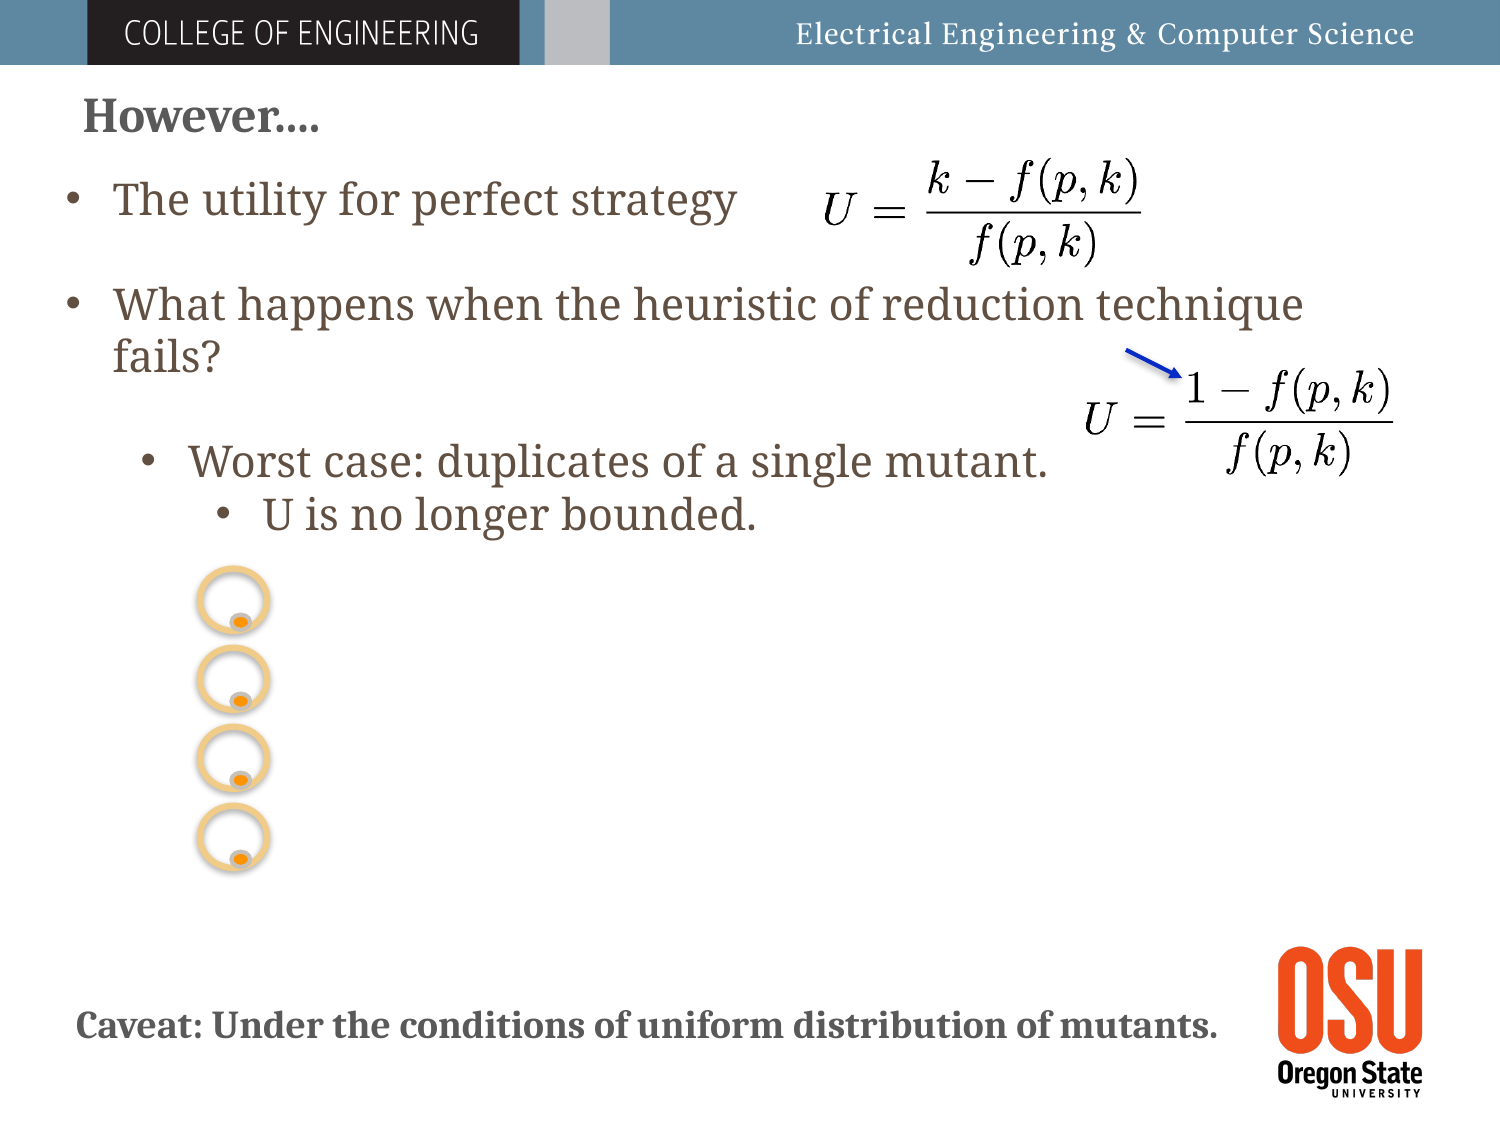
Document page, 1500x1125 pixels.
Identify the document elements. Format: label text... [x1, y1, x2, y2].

picture [825, 156, 1142, 268]
text_box Caveat: Under the conditions of uniform distribution of mutants. [68, 991, 1250, 1054]
picture [0, 0, 1500, 65]
title However.... [74, 74, 1482, 188]
text_box The utility for perfect strategy What happens when the heuristic of reduction technique fails? Worst case: duplicates of a single mutant. U is no longer bounded. [58, 163, 1358, 547]
picture [1270, 942, 1430, 1101]
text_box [199, 568, 268, 869]
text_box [1086, 349, 1394, 477]
